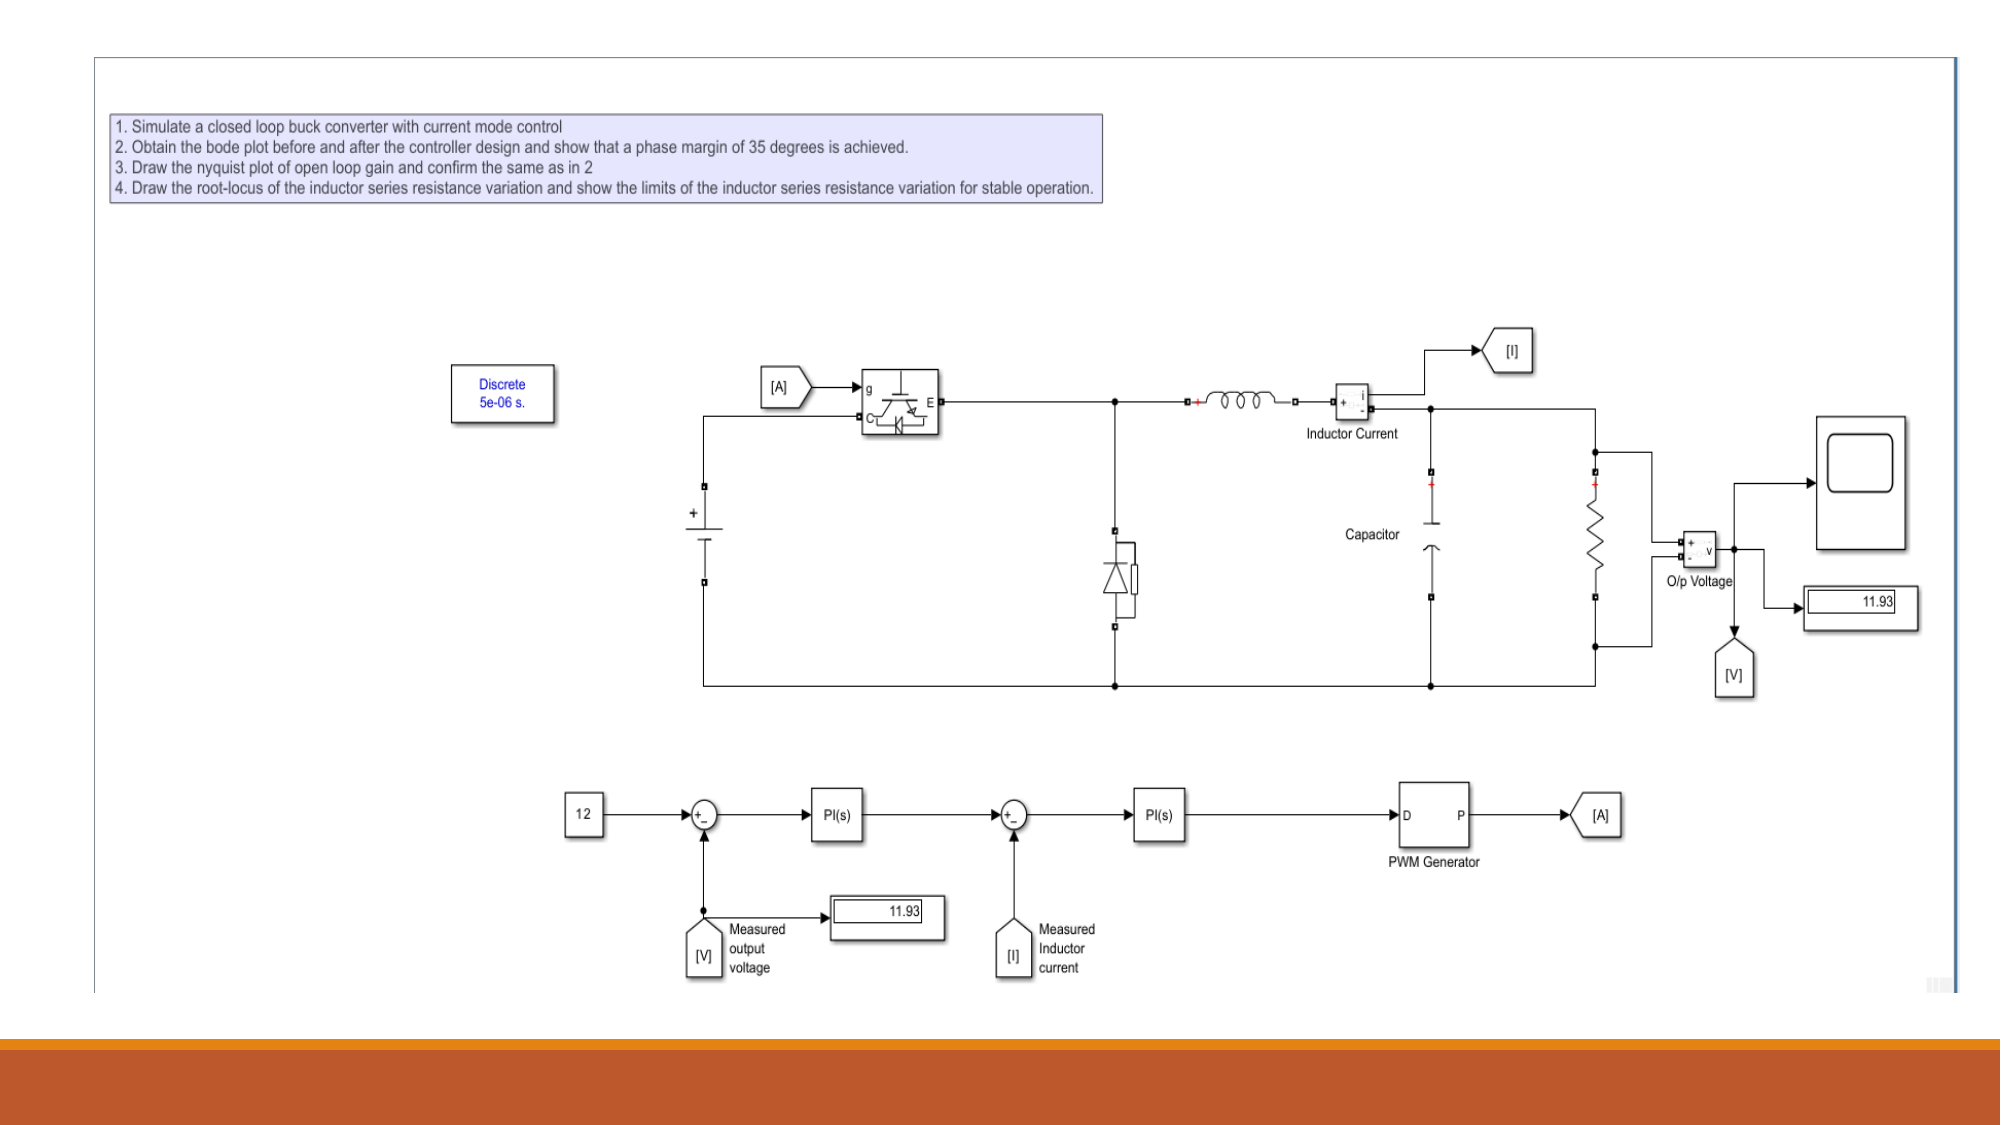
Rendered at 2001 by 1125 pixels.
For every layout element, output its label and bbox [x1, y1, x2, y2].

picture [93, 56, 1960, 993]
